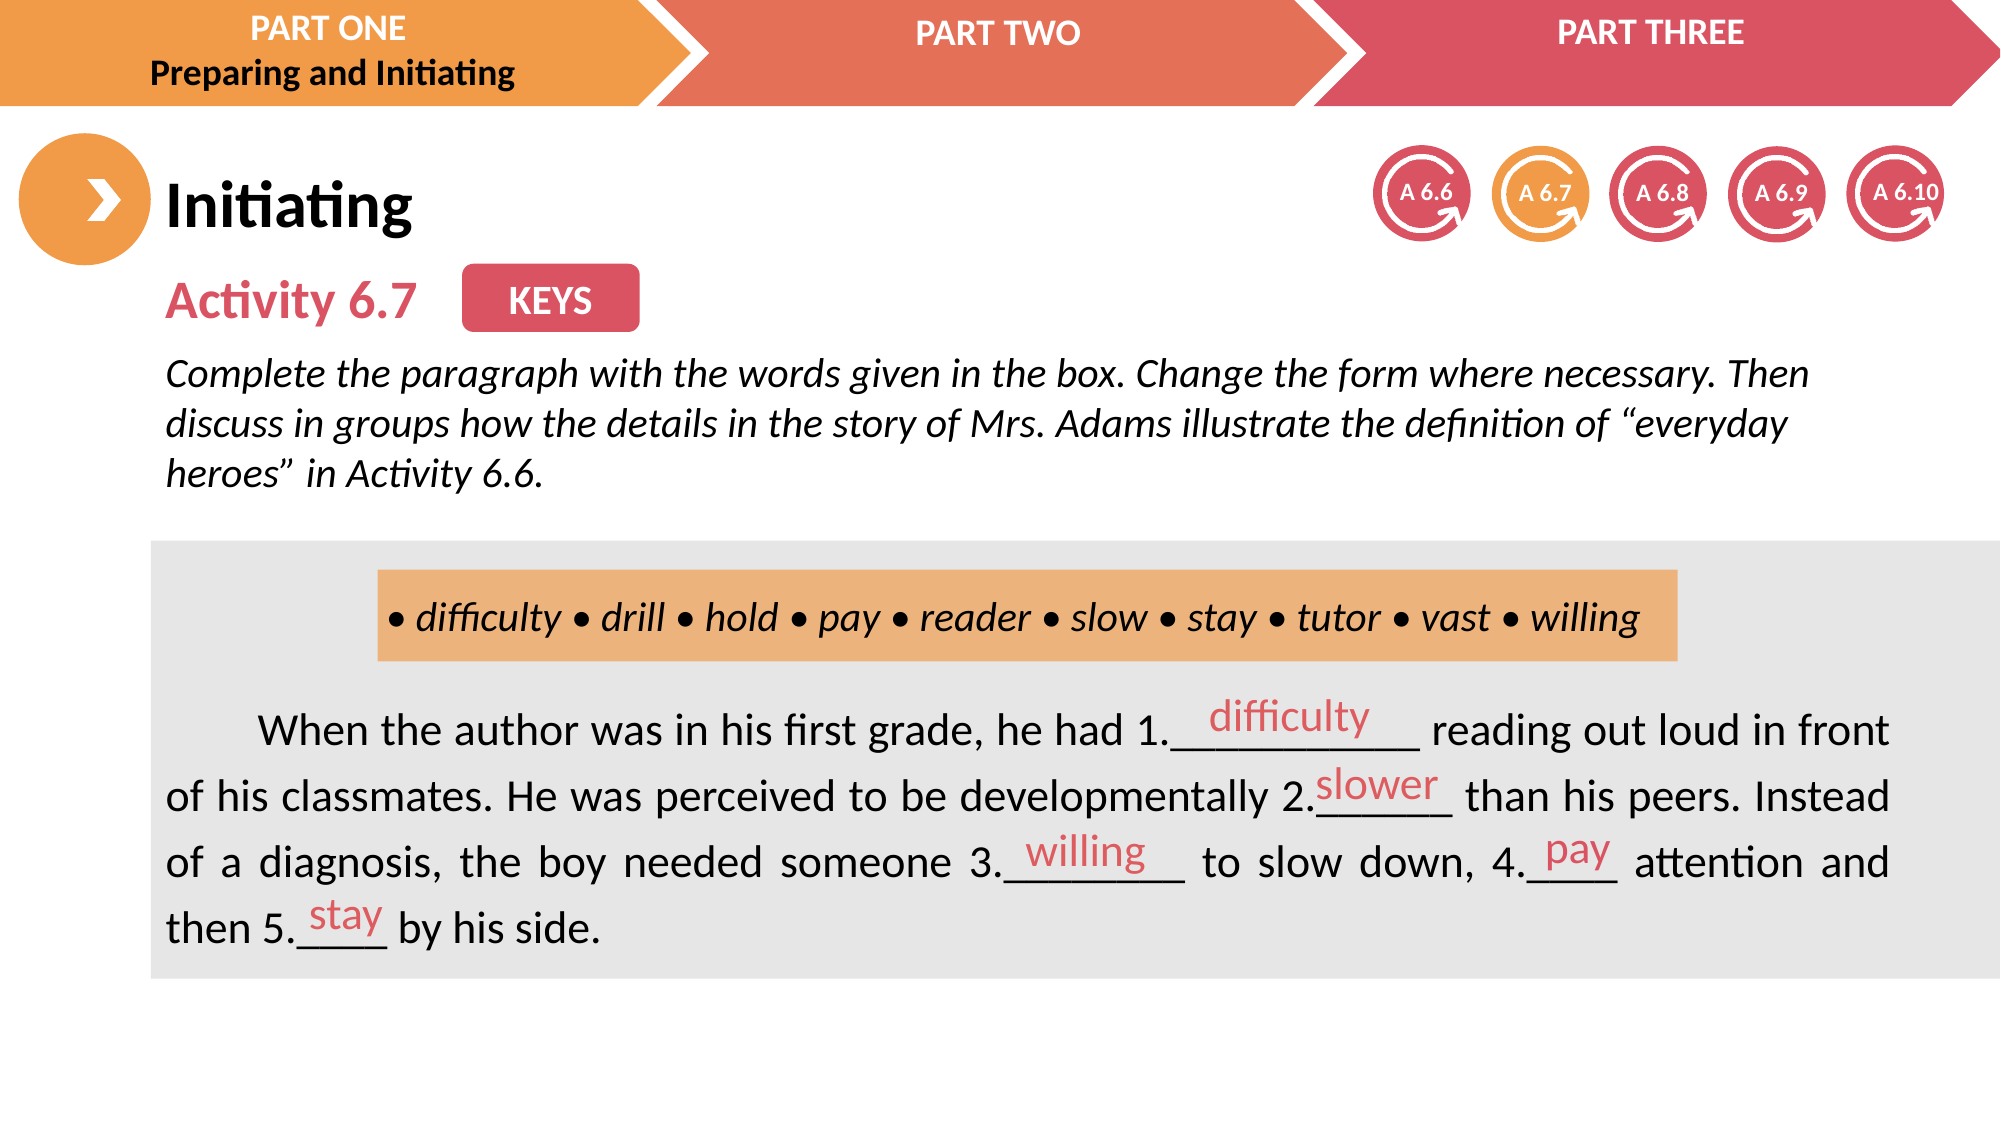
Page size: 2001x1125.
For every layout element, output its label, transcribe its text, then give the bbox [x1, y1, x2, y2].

text_box slower [1300, 746, 1504, 817]
text_box pay [1530, 809, 1638, 880]
text_box [377, 647, 1679, 662]
text_box [150, 540, 2000, 980]
text_box • difficulty • drill • hold • pay • reader • slow • stay • tutor • vast • willing [370, 581, 1696, 647]
text_box difficulty [1194, 677, 1466, 748]
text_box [1727, 146, 1860, 243]
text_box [1609, 145, 1741, 242]
text_box When the author was in his first grade, he had 1.___________ reading out loud in front of his classmates. He was perceived to be developmentally 2.______ than his peers. Instead of a diagnosis, the boy needed someone 3.________ to slow down, 4.____ attention and then 5.____ by his side. [150, 681, 1907, 960]
text_box Activity 6.7 [150, 257, 1938, 338]
text_box Complete the paragraph with the words given in the box. Change the form where necessary. Then discuss in groups how the details in the story of Mrs. Adams illustrate the definition of “everyday heroes” in Activity 6.6. [150, 338, 1922, 503]
text_box [377, 569, 1679, 581]
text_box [1846, 145, 1978, 242]
text_box willing [1010, 813, 1208, 884]
text_box KEYS [461, 262, 641, 333]
text_box stay [294, 876, 418, 946]
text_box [1372, 145, 1491, 242]
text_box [1491, 145, 1609, 242]
